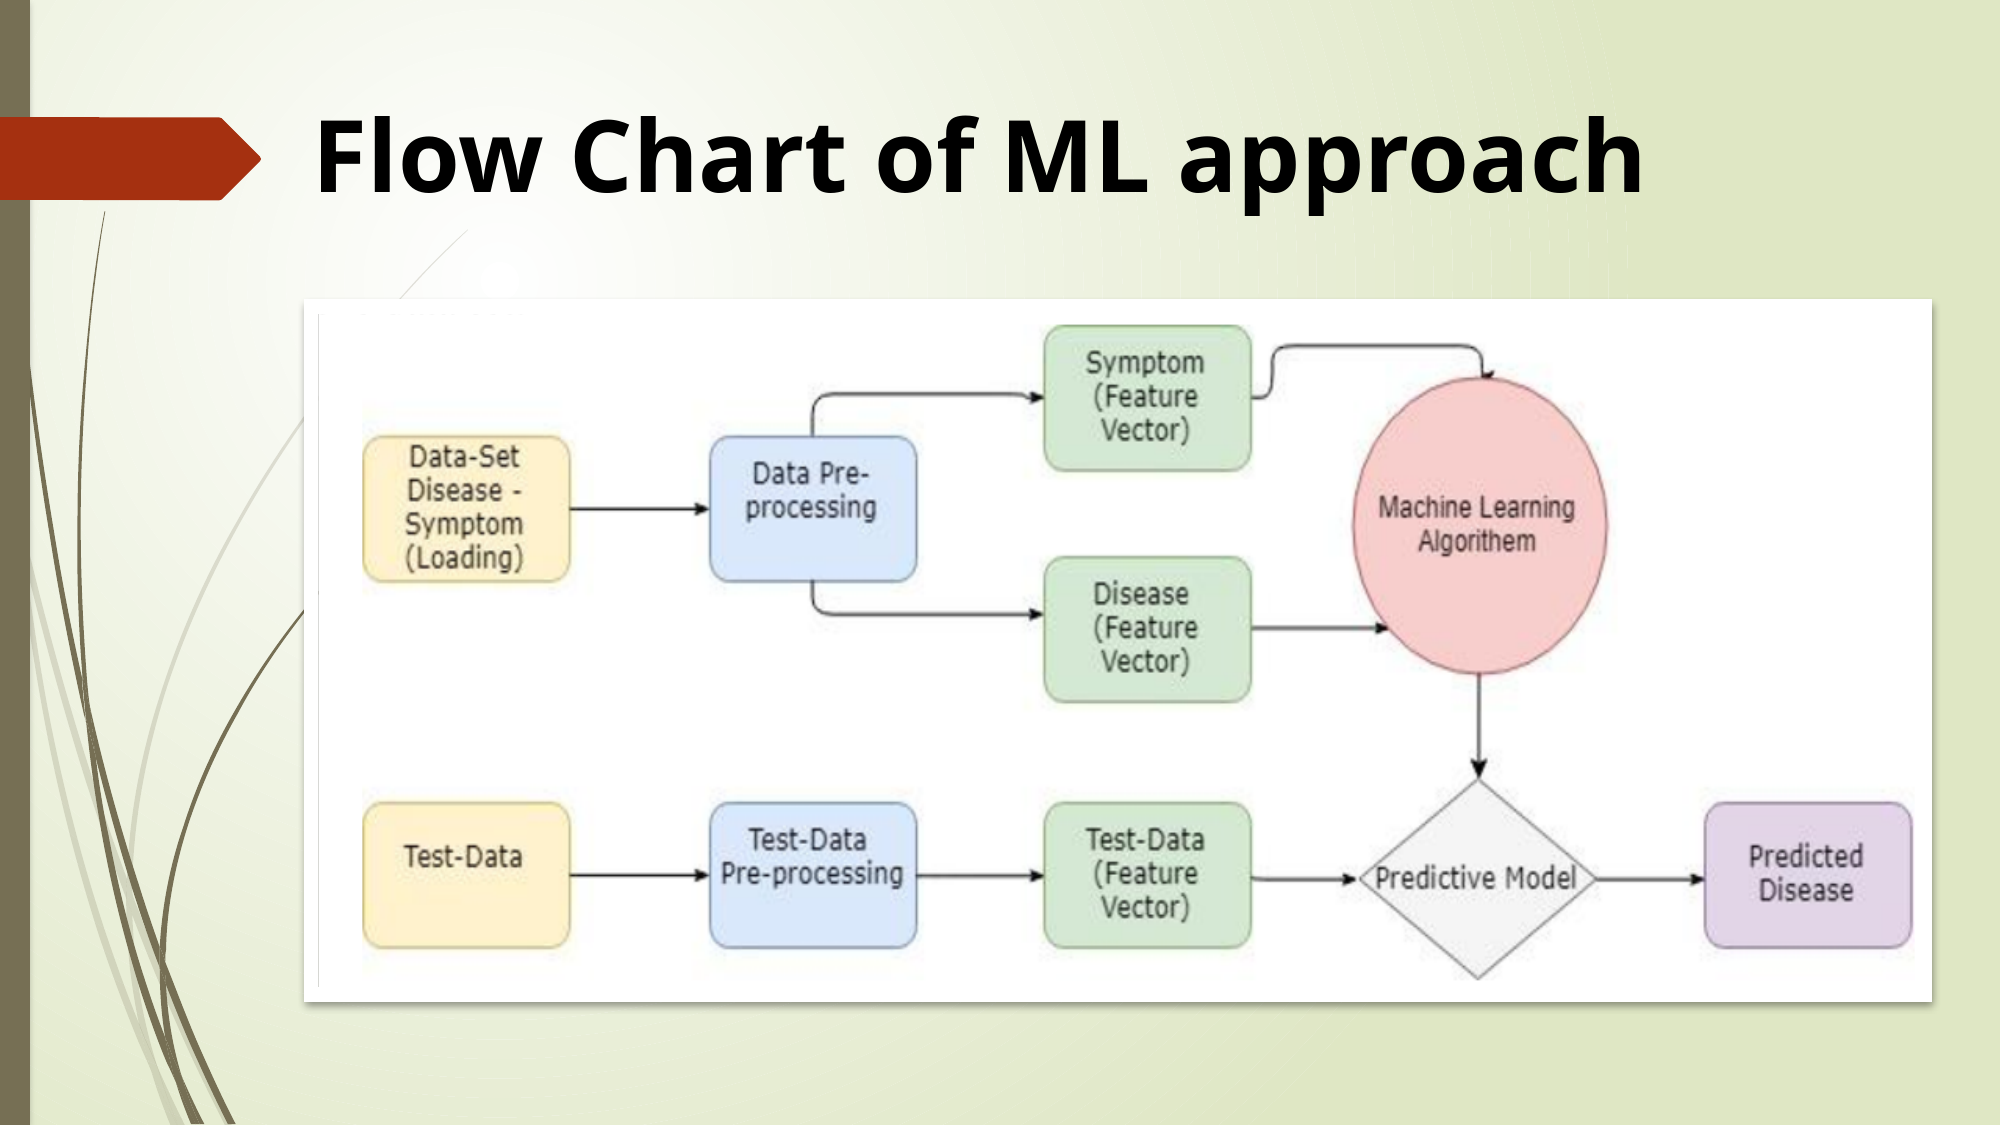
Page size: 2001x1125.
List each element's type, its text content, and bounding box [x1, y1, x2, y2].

picture [317, 313, 1919, 988]
text_box Flow Chart of ML approach [298, 85, 1918, 296]
